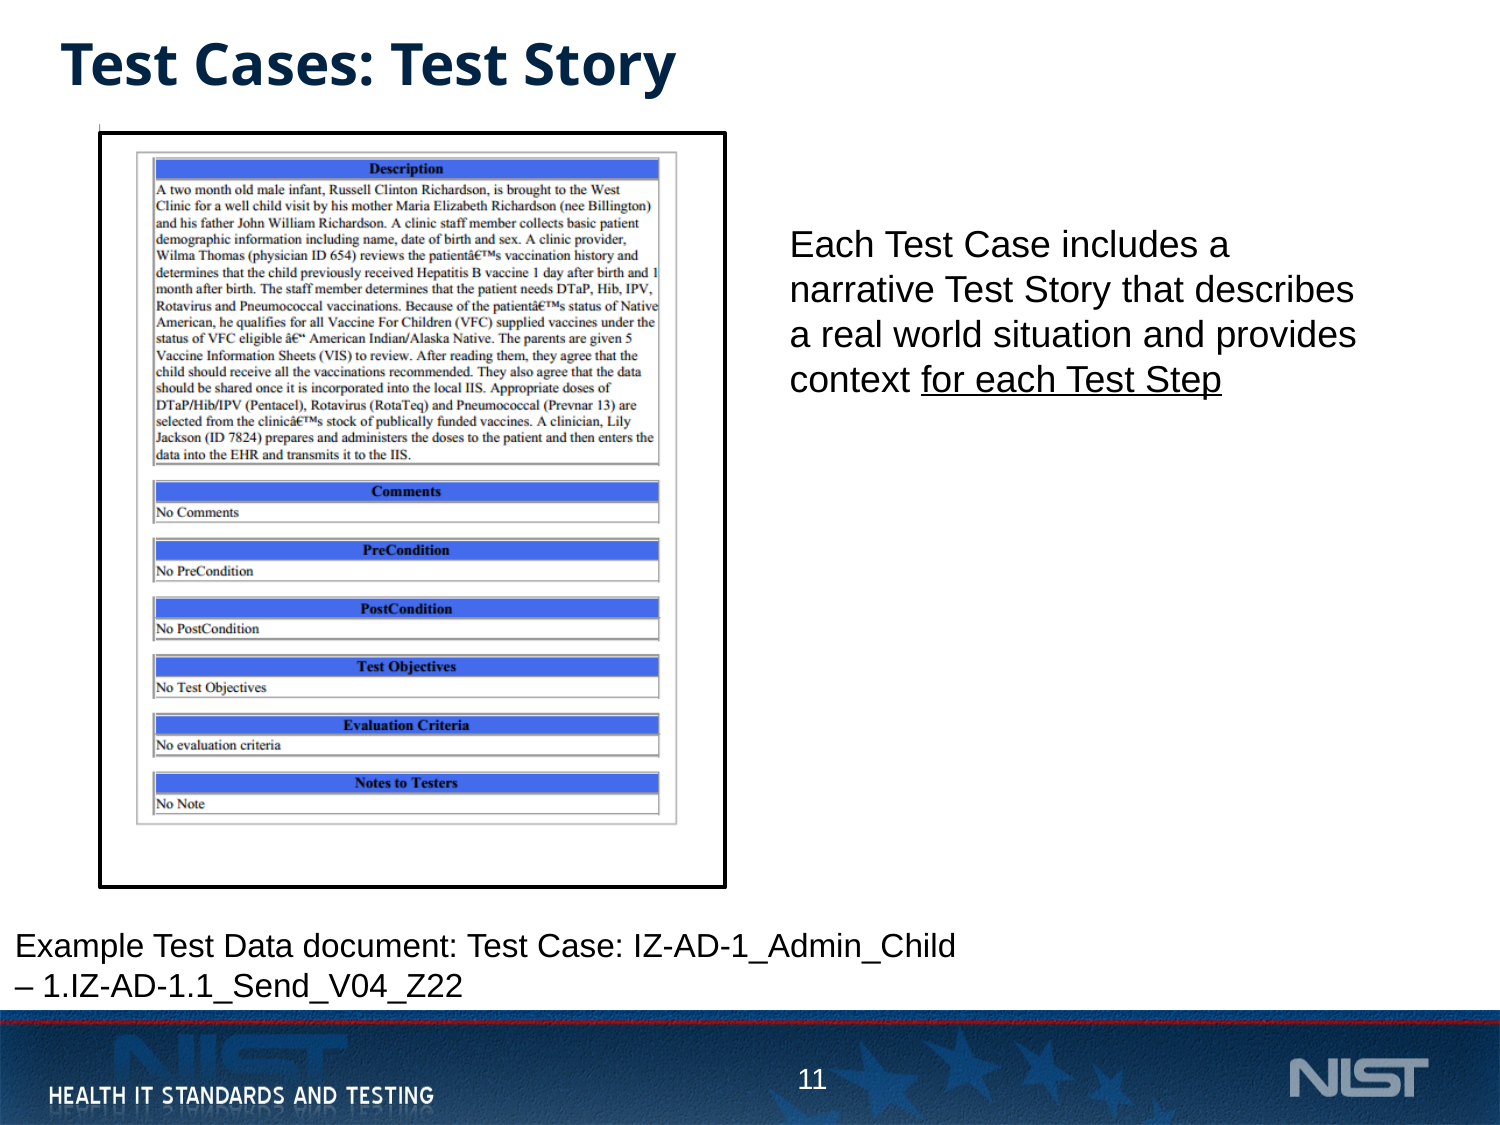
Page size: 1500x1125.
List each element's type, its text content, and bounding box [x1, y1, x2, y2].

title Test Cases: Test Story [45, 19, 1396, 106]
picture [0, 1010, 1500, 1125]
picture [99, 124, 713, 888]
slide_number 11 [637, 1052, 988, 1113]
text_box Each Test Case includes a narrative Test Story that describes a real world situation and provides context for each Test Step [774, 212, 1375, 408]
text_box [716, 131, 727, 889]
text_box Example Test Data document: Test Case: IZ-AD-1_Admin_Child – 1.IZ-AD-1.1_Send_V04_Z22 [0, 916, 1000, 1012]
